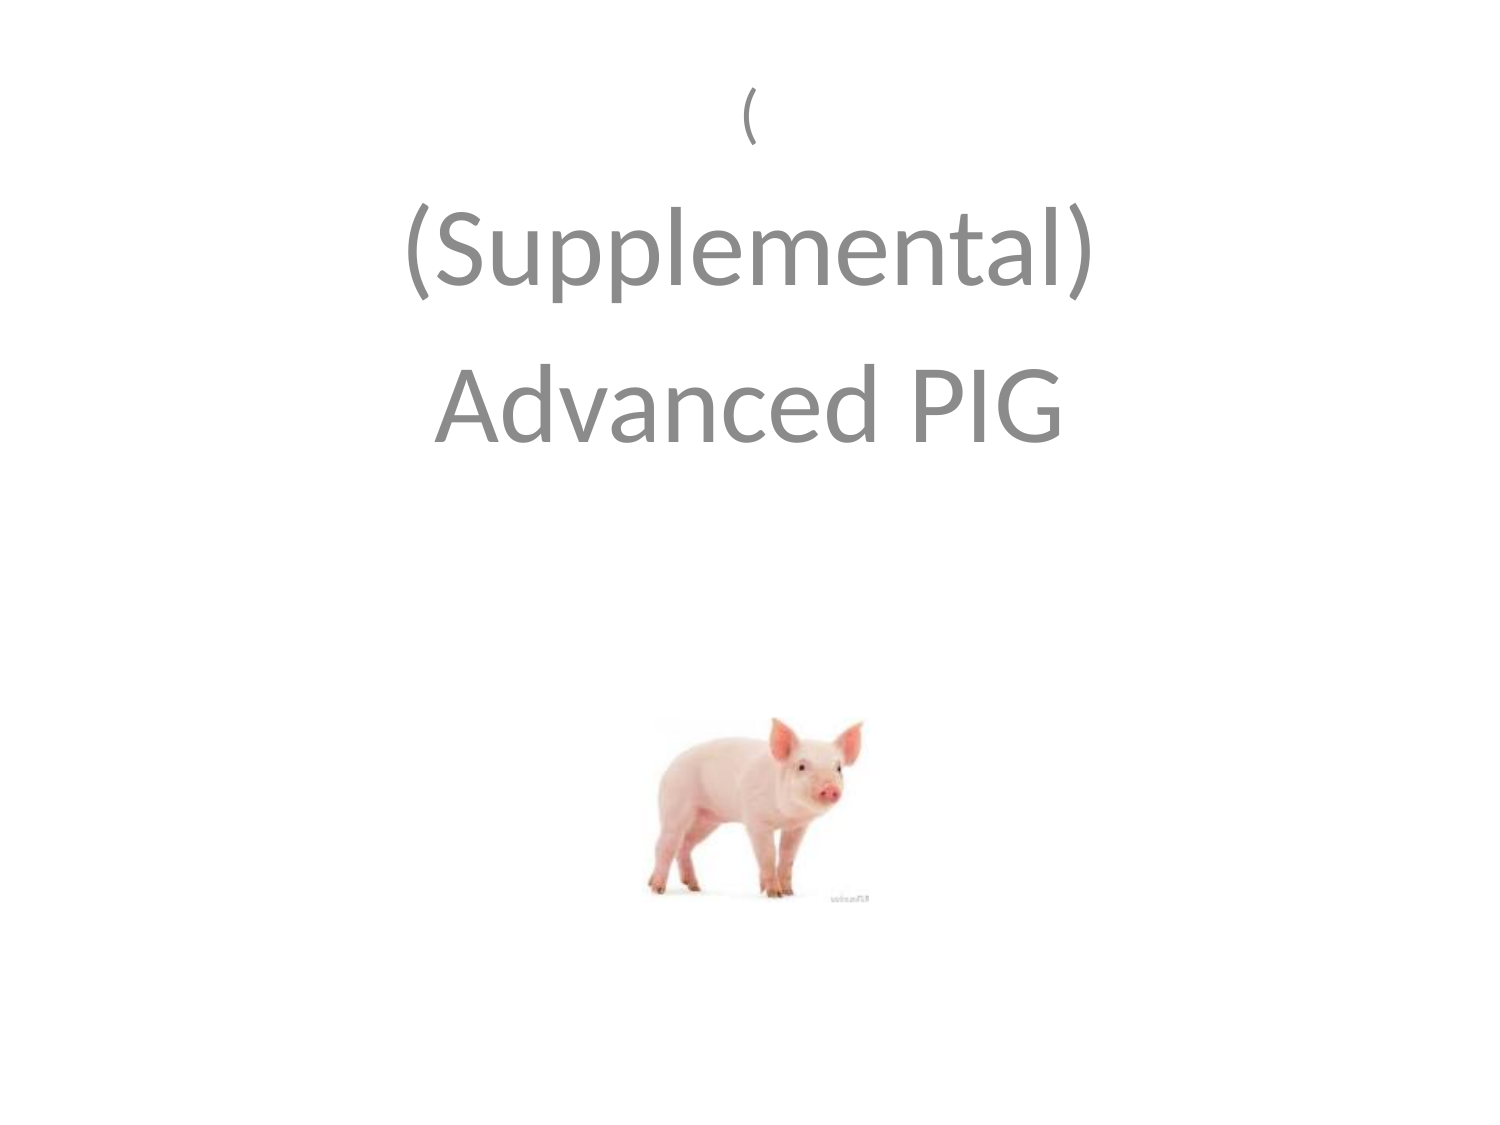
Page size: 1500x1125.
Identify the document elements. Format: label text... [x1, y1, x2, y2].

subtitle ( (Supplemental) Advanced PIG [225, 62, 1275, 925]
picture [641, 712, 869, 904]
